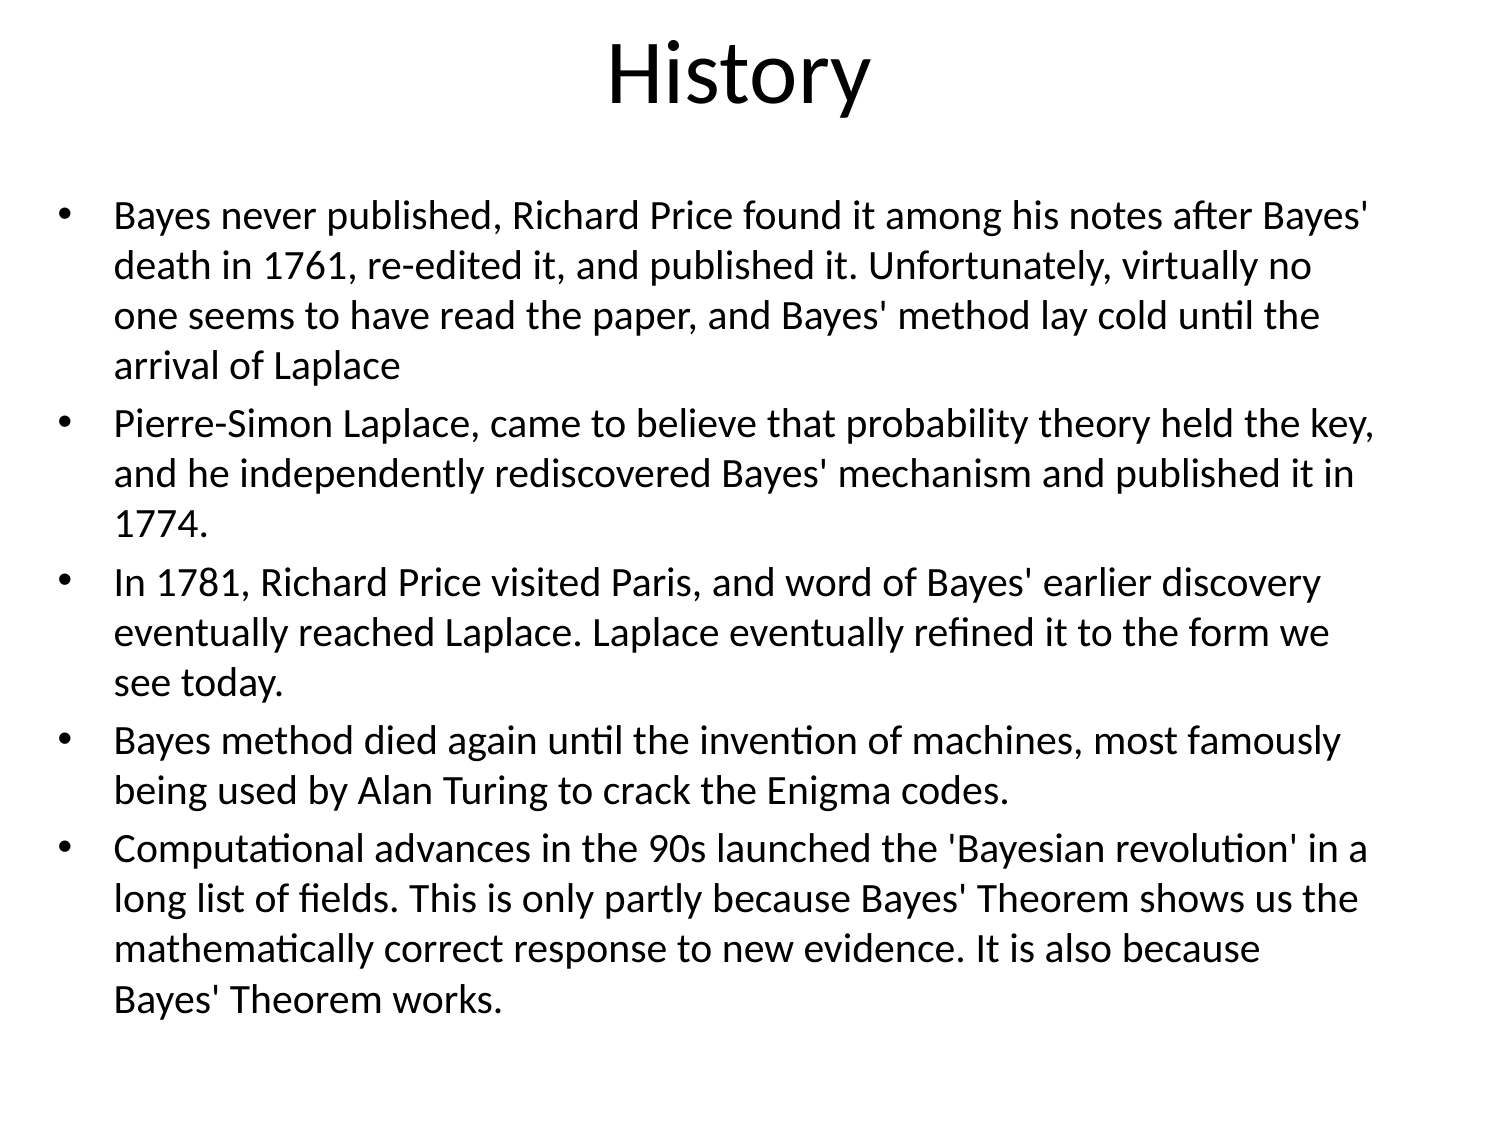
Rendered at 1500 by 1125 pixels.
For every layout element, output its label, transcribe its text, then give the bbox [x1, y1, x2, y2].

list Bayes never published, Richard Price found it among his notes after Bayes' death in 1761, re-edited it, and published it. Unfortunately, virtually no one seems to have read the paper, and Bayes' method lay cold until the arrival of Laplace Pierre-Simon Laplace, came to believe that probability theory held the key, and he independently rediscovered Bayes' mechanism and published it in 1774. In 1781, Richard Price visited Paris, and word of Bayes' earlier discovery eventually reached Laplace. Laplace eventually refined it to the form we see today. Bayes method died again until the invention of machines, most famously being used by Alan Turing to crack the Enigma codes. Computational advances in the 90s launched the 'Bayesian revolution' in a long list of fields. This is only partly because Bayes' Theorem shows us the mathematically correct response to new evidence. It is also because Bayes' Theorem works. [42, 121, 1393, 1094]
title History [75, 0, 1425, 161]
